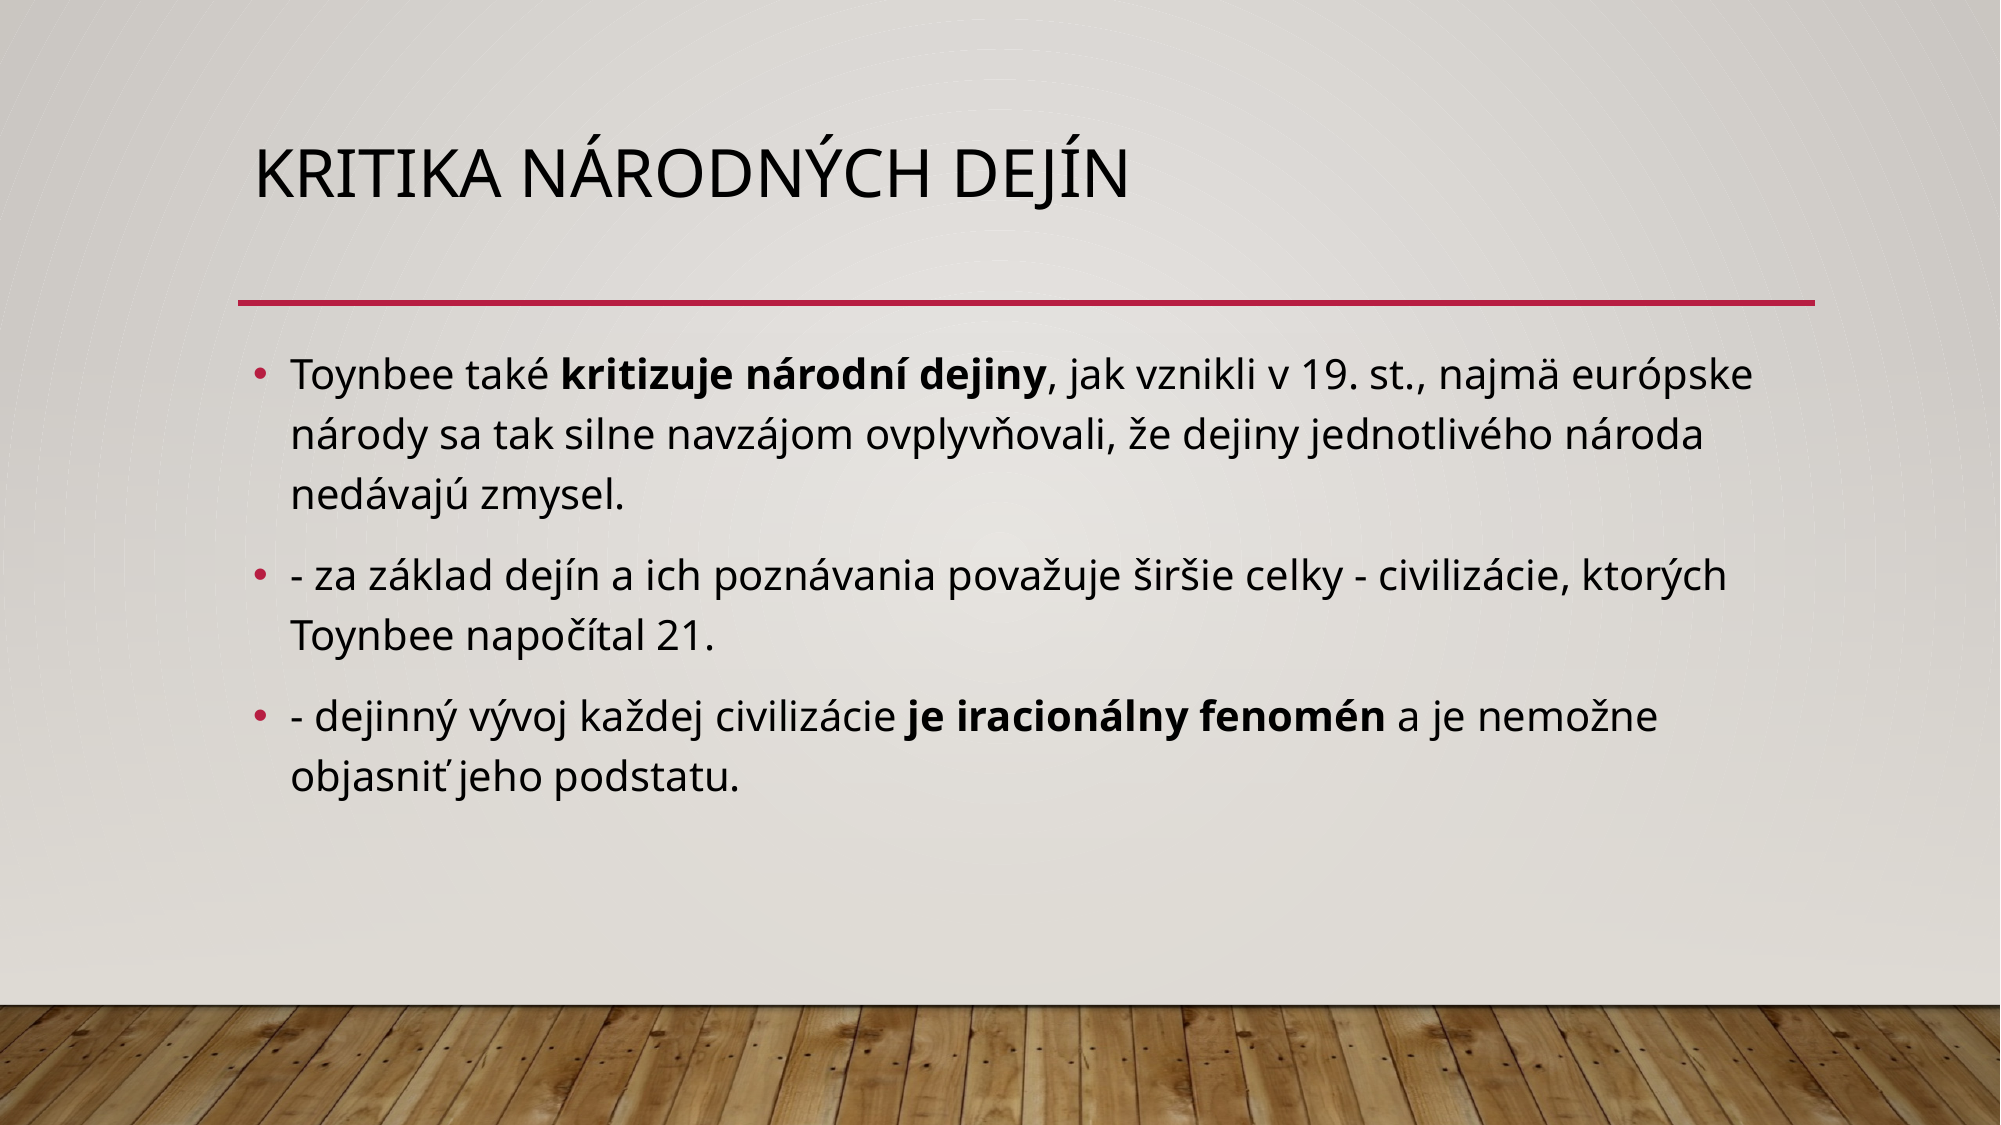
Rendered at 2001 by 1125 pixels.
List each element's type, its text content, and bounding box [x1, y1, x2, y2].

picture [0, 1005, 2000, 1125]
list Toynbee také kritizuje národní dejiny, jak vznikli v 19. st., najmä európske národy sa tak silne navzájom ovplyvňovali, že dejiny jednotlivého národa nedávajú zmysel. - za základ dejín a ich poznávania považuje širšie celky - civilizácie, ktorých Toynbee napočítal 21. - dejinný vývoj každej civilizácie je iracionálny fenomén a je nemožne objasniť jeho podstatu. [238, 330, 1814, 897]
title Kritika národných dejín [238, 131, 1814, 305]
